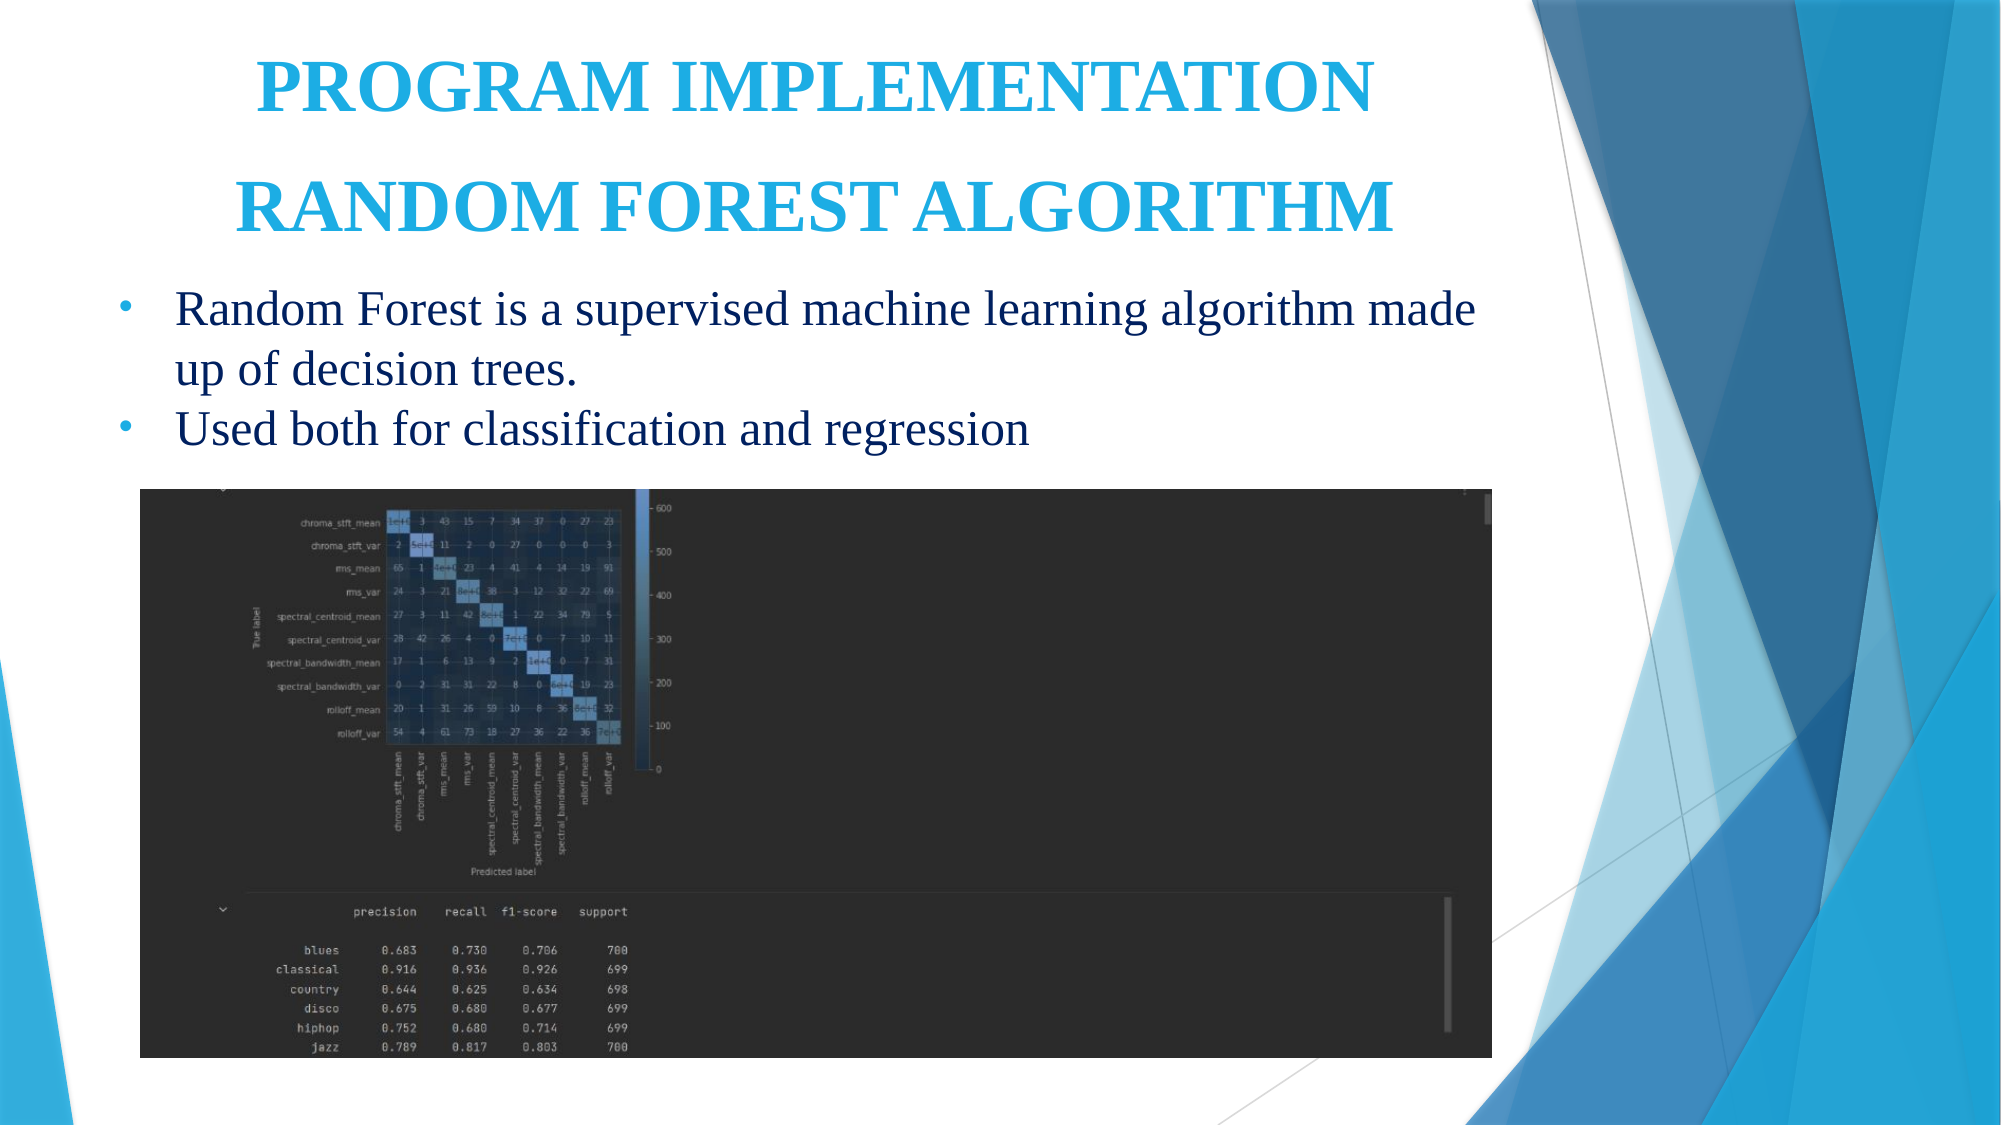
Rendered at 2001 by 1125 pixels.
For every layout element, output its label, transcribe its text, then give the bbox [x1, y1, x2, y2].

text_box RANDOM FOREST ALGORITHM [111, 149, 1522, 265]
picture [140, 489, 1493, 1059]
title PROGRAM IMPLEMENTATION [111, 29, 1522, 149]
list Random Forest is a supervised machine learning algorithm made up of decision trees. Used both for classification and regression [103, 268, 1514, 482]
